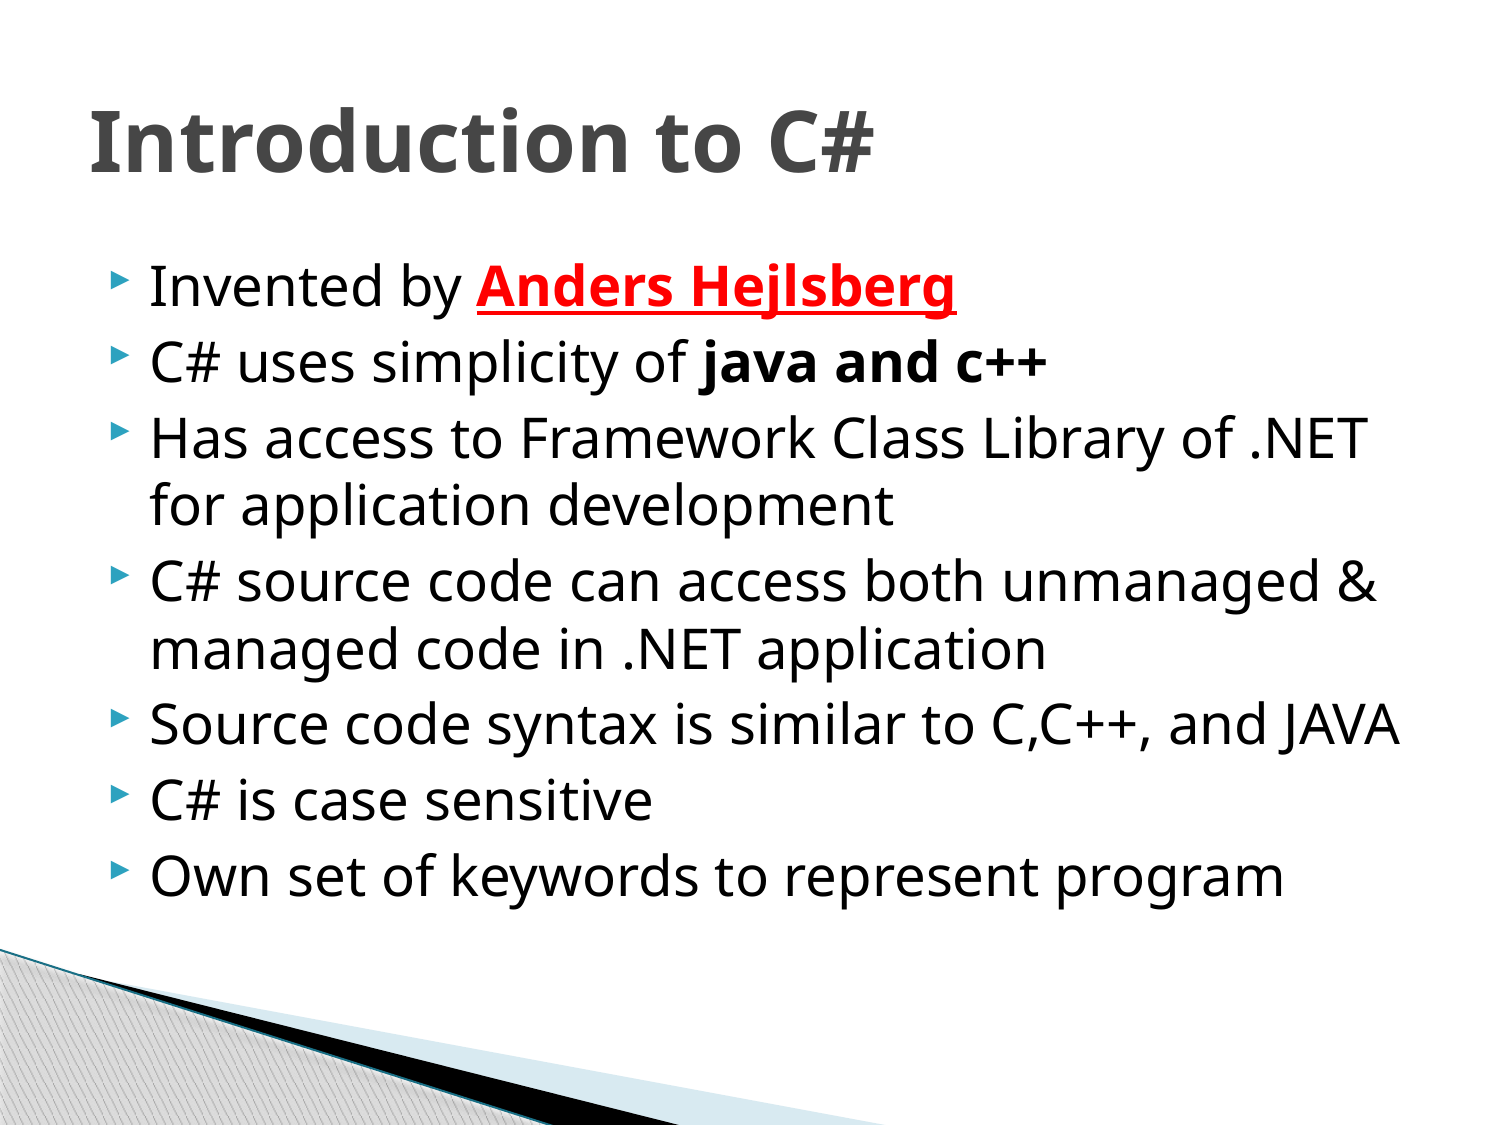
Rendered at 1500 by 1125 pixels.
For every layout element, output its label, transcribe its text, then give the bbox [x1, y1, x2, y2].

list Invented by Anders Hejlsberg C# uses simplicity of java and c++ Has access to Framework Class Library of .NET for application development C# source code can access both unmanaged & managed code in .NET application Source code syntax is similar to C,C++, and JAVA C# is case sensitive Own set of keywords to represent program [75, 243, 1425, 986]
title Introduction to C# [75, 45, 1425, 233]
